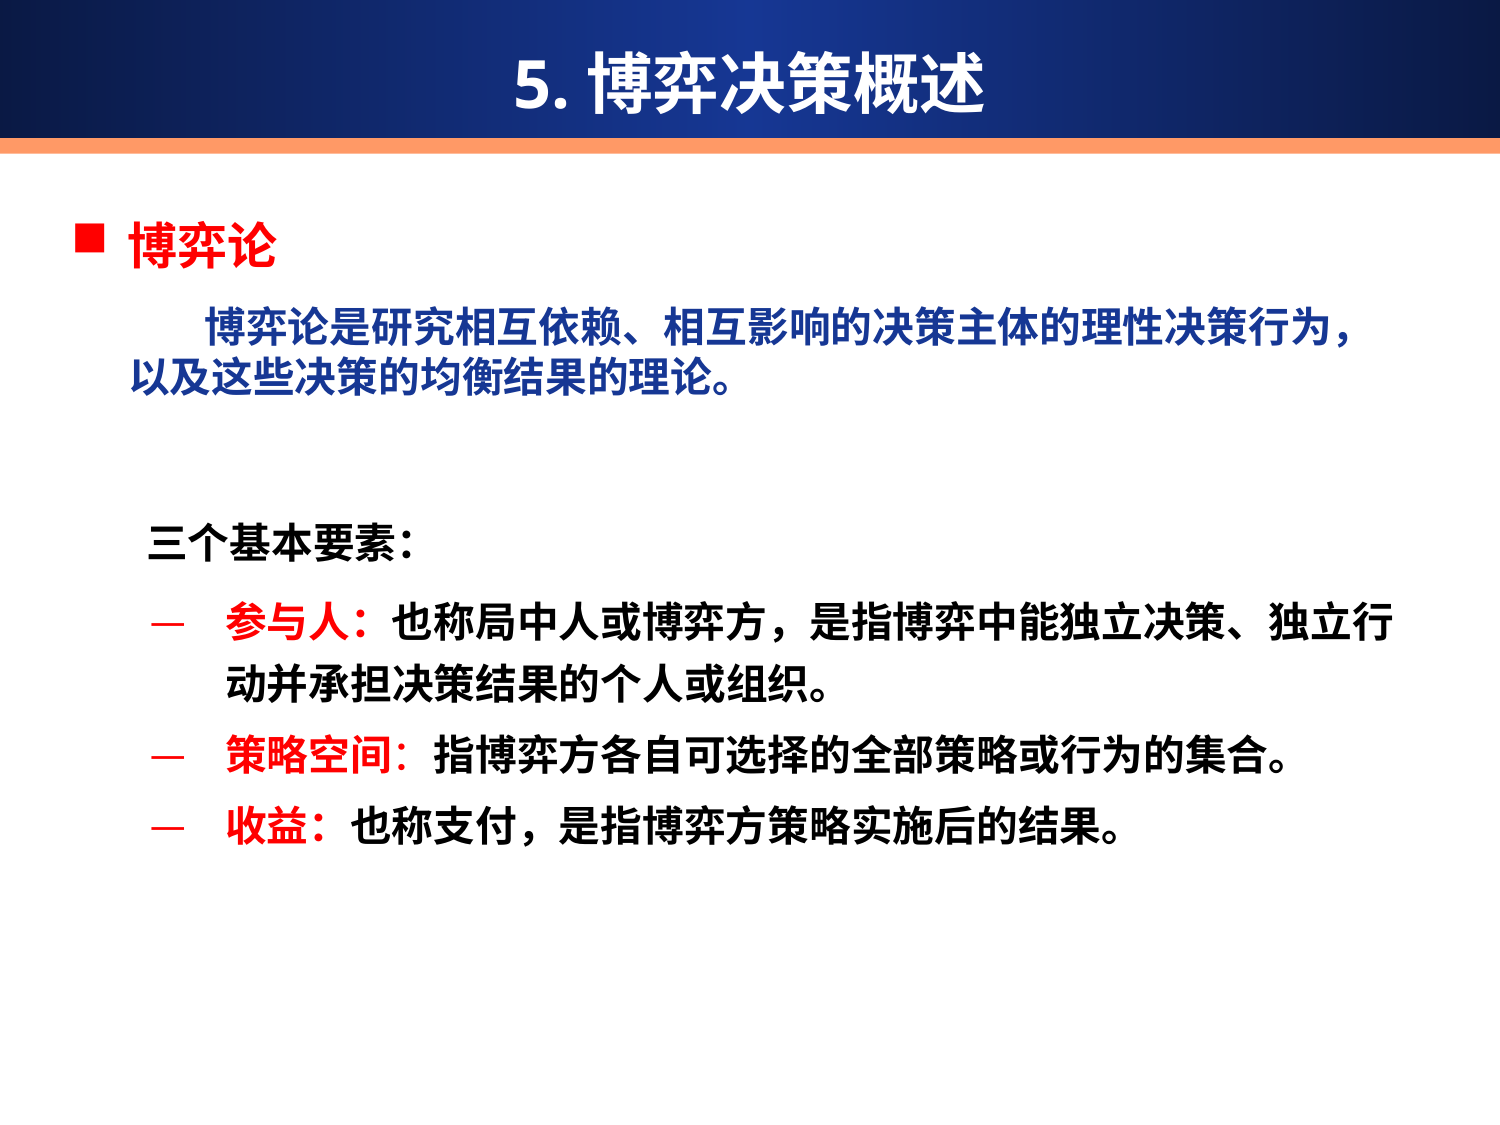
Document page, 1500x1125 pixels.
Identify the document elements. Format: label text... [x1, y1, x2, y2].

text_box 博弈论是研究相互依赖、相互影响的决策主体的理性决策行为，以及这些决策的均衡结果的理论。 [113, 293, 1425, 409]
text_box 三个基本要素： [56, 459, 1337, 575]
text_box 参与人：也称局中人或博弈方，是指博弈中能独立决策、独立行动并承担决策结果的个人或组织。 策略空间：指博弈方各自可选择的全部策略或行为的集合。 收益：也称支付，是指博弈方策略实施后的结果。 [60, 575, 1425, 858]
text_box 博弈论 [56, 197, 1462, 282]
text_box 5.博弈决策概述 [74, 0, 1425, 165]
